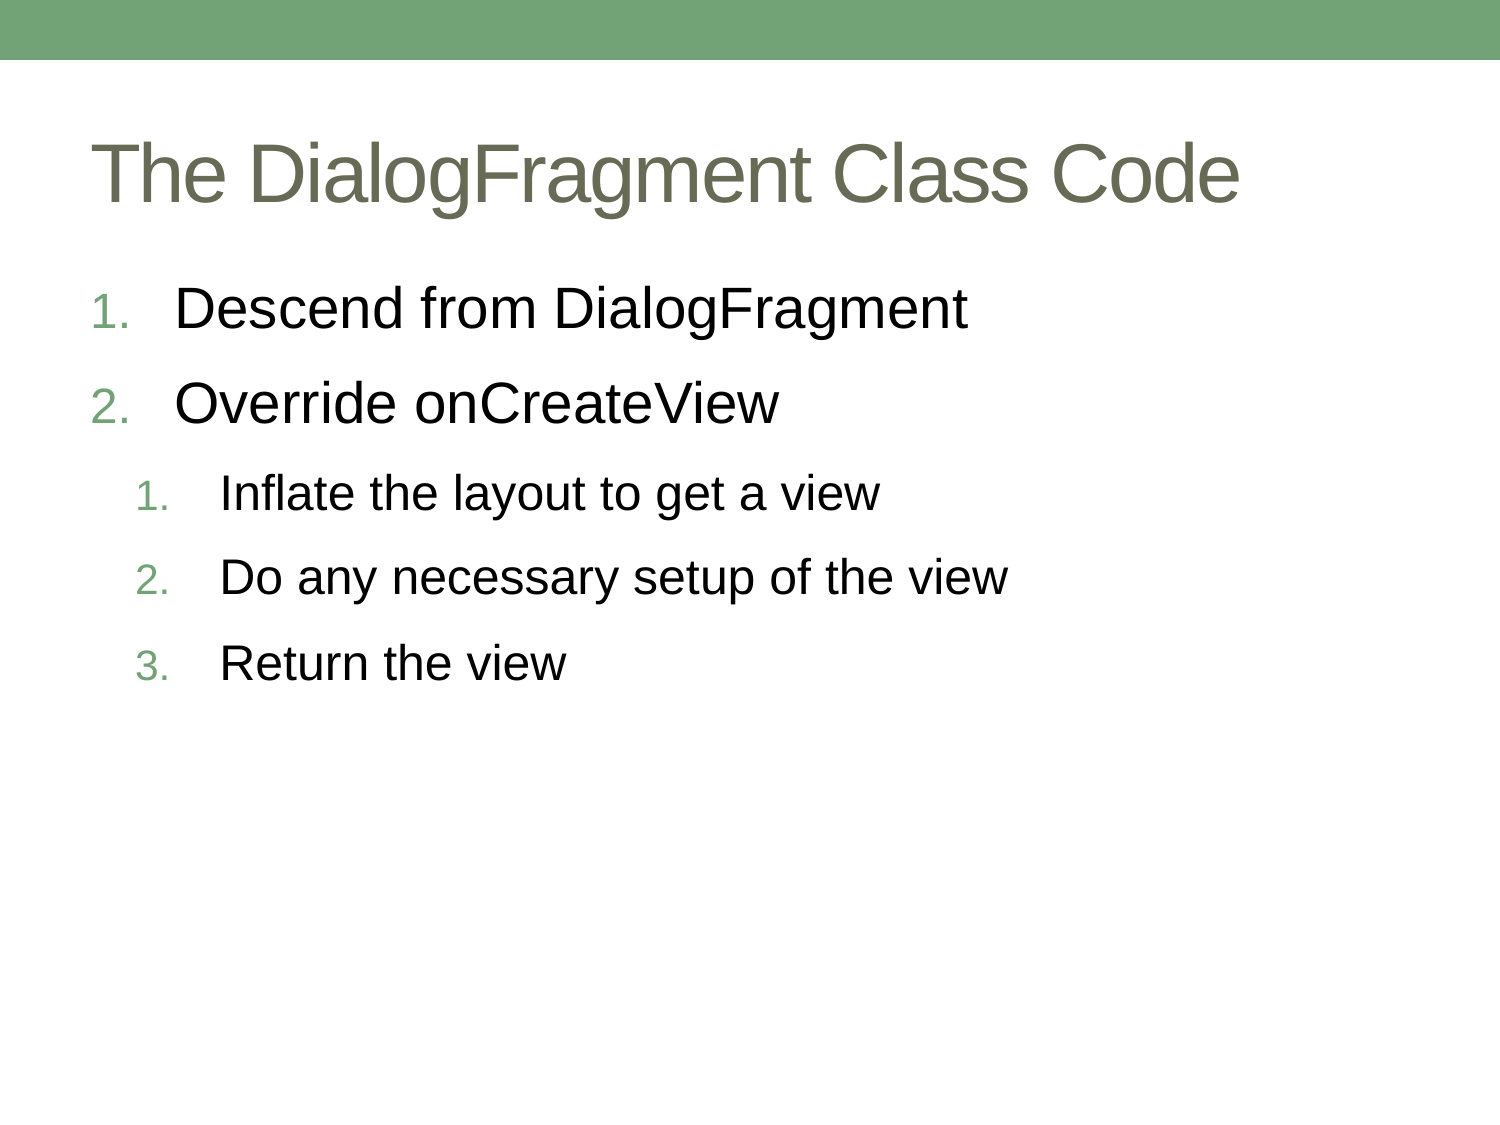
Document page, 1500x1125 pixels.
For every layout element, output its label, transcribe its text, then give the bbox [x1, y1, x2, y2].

title The DialogFragment Class Code [75, 87, 1425, 250]
list Descend from DialogFragment Override onCreateView Inflate the layout to get a view Do any necessary setup of the view Return the view [75, 262, 1425, 1063]
